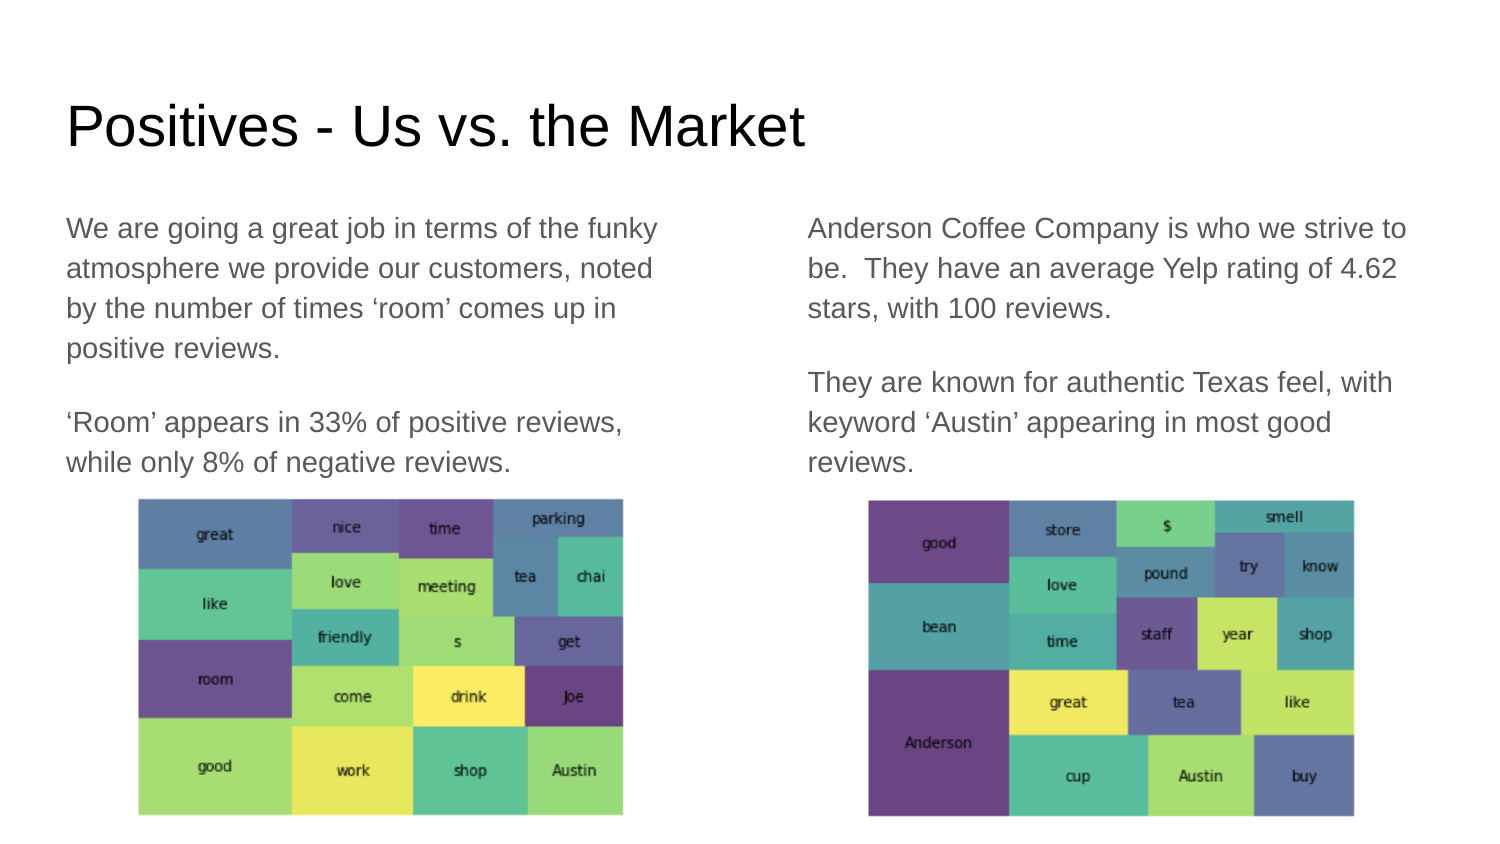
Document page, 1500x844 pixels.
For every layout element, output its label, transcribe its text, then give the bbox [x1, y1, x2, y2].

list Anderson Coffee Company is who we strive to be. They have an average Yelp rating of 4.62 stars, with 100 reviews. They are known for authentic Texas feel, with keyword ‘Austin’ appearing in most good reviews. [792, 189, 1449, 750]
title Positives - Us vs. the Market [51, 72, 1449, 167]
list We are going a great job in terms of the funky atmosphere we provide our customers, noted by the number of times ‘room’ comes up in positive reviews. ‘Room’ appears in 33% of positive reviews, while only 8% of negative reviews. [51, 189, 708, 750]
picture [128, 493, 631, 820]
picture [858, 493, 1361, 824]
